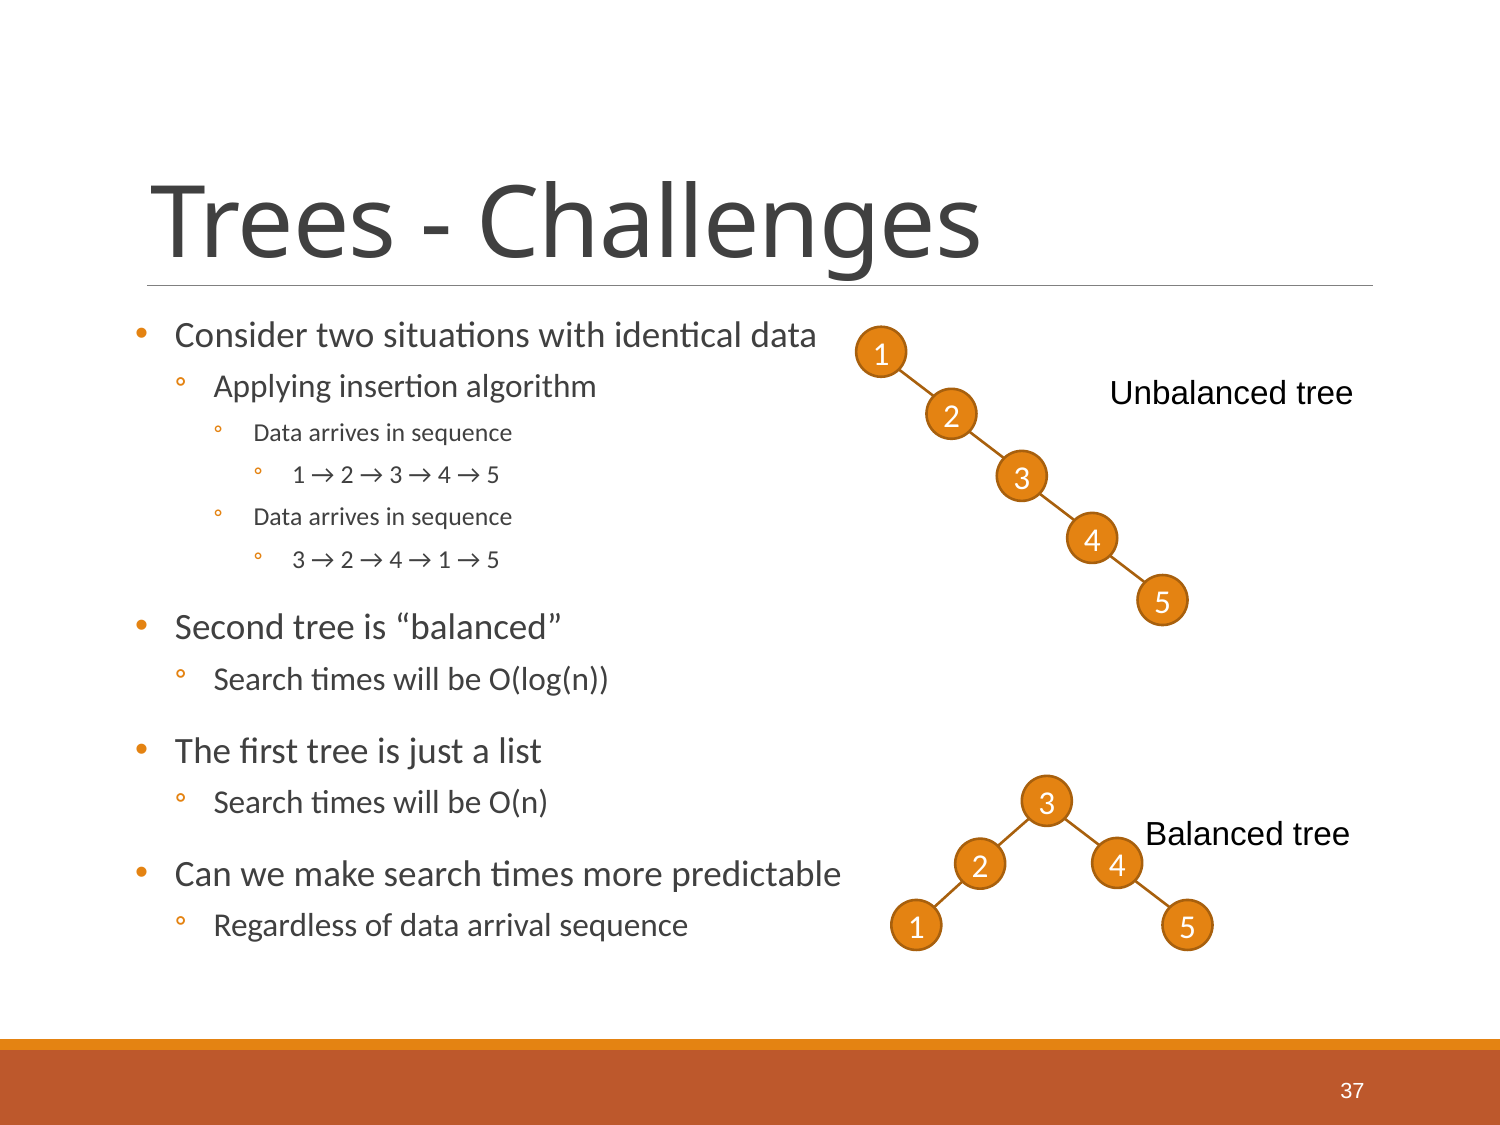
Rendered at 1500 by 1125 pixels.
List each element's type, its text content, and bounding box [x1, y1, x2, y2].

text_box 4 [1090, 836, 1144, 890]
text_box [1063, 817, 1100, 846]
text_box 1 [854, 325, 908, 379]
list Consider two situations with identical data Applying insertion algorithm Data arrives in sequence 1 → 2 → 3 → 4 → 5 Data arrives in sequence 3 → 2 → 4 → 1 → 5 Second tree is “balanced” Search times will be O(log(n)) The first tree is just a list Search times will be O(n) Can we make search times more predictable Regardless of data arrival sequence [135, 302, 856, 963]
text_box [898, 368, 935, 397]
slide_number 37 [1218, 1059, 1380, 1120]
text_box 1 [890, 898, 943, 952]
text_box 3 [995, 449, 1049, 503]
text_box 5 [1161, 898, 1214, 952]
text_box Unbalanced tree [1094, 363, 1373, 419]
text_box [997, 818, 1030, 847]
text_box Balanced tree [1130, 804, 1408, 859]
text_box 5 [1136, 573, 1189, 627]
text_box 3 [1020, 774, 1074, 828]
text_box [1134, 880, 1171, 908]
title Trees - Challenges [135, 47, 1373, 285]
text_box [1109, 554, 1146, 583]
text_box 2 [953, 837, 1007, 890]
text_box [968, 430, 1005, 459]
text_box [933, 880, 963, 908]
text_box 2 [925, 387, 978, 441]
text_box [1038, 492, 1075, 521]
text_box 4 [1065, 511, 1119, 565]
